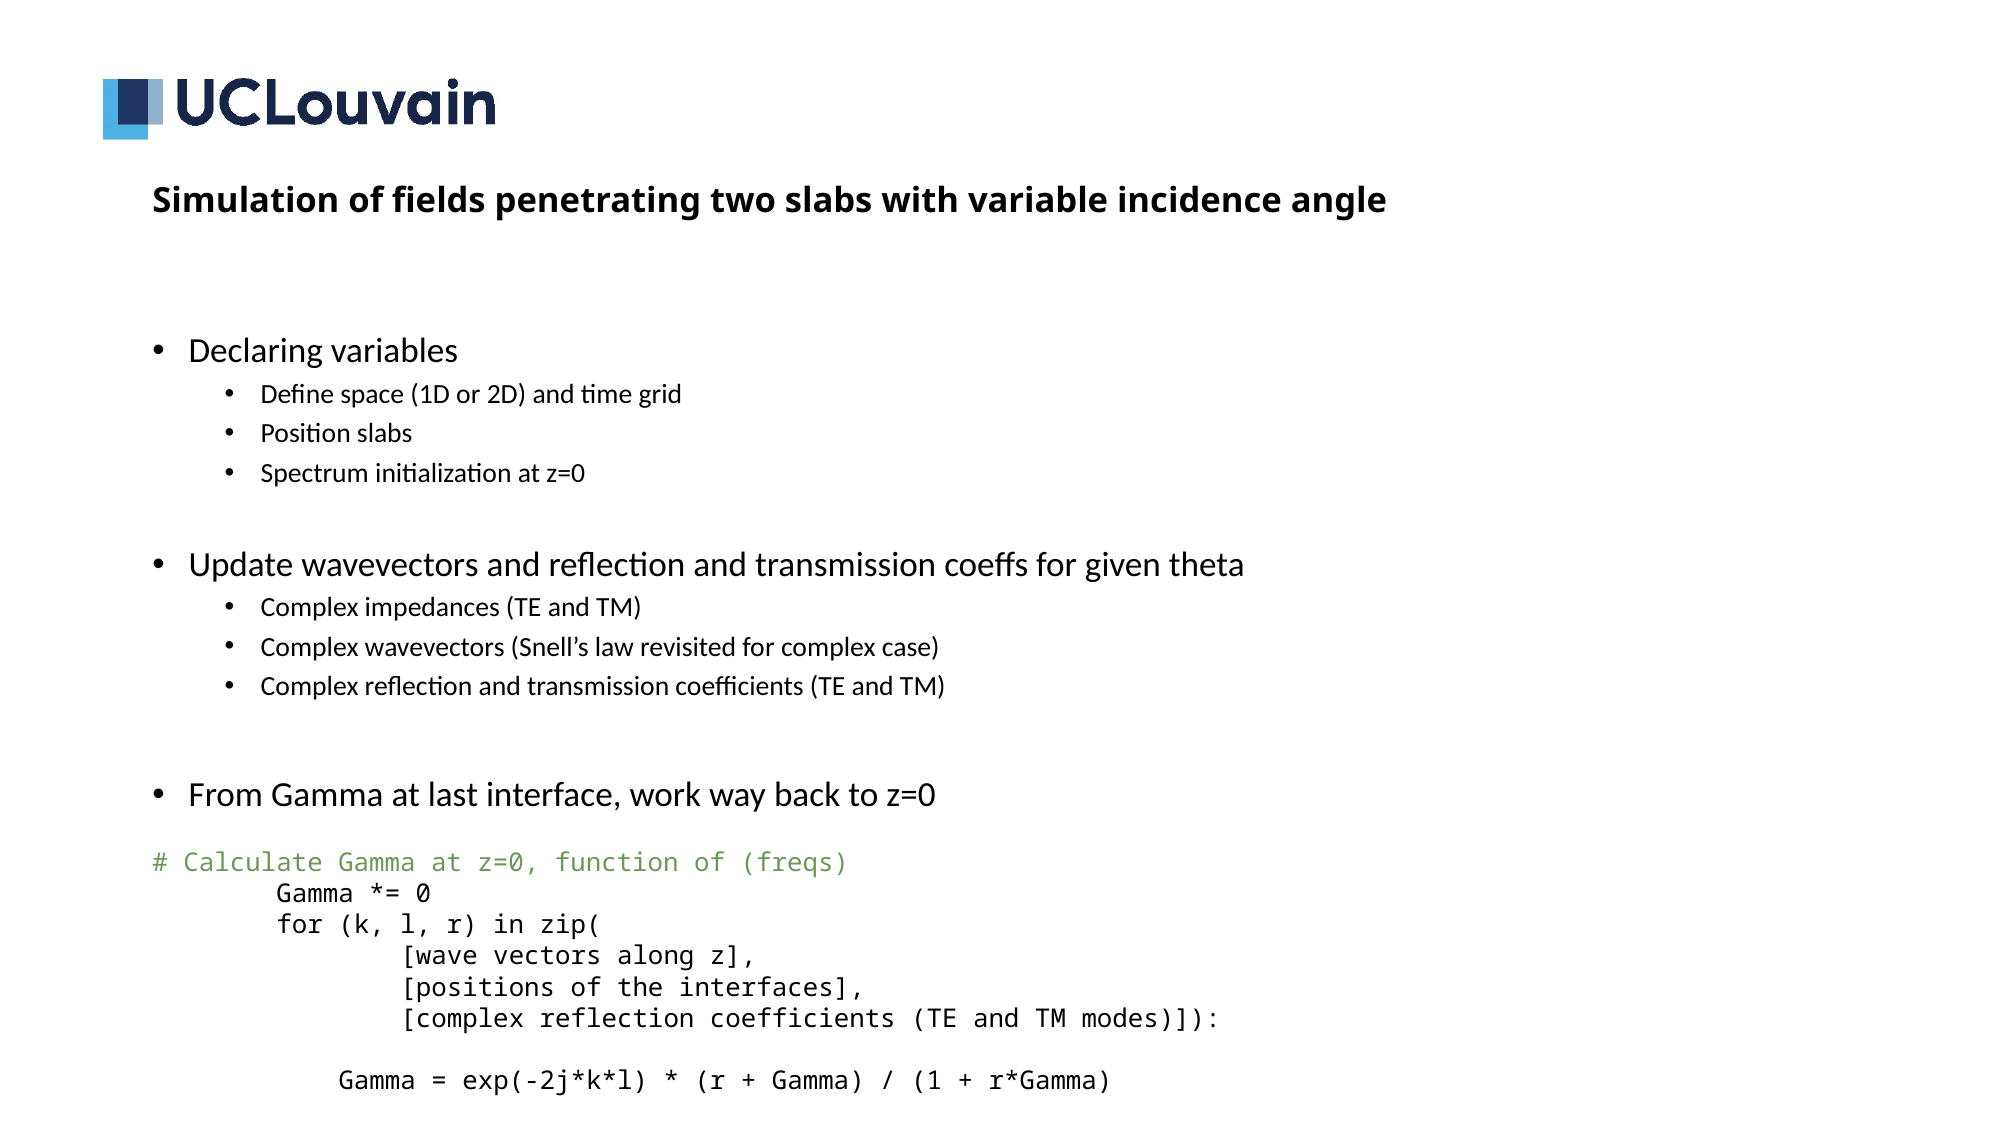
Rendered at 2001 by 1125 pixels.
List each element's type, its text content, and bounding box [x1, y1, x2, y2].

picture [73, 49, 524, 154]
title Simulation of fields penetrating two slabs with variable incidence angle [137, 174, 1863, 271]
list Declaring variables Define space (1D or 2D) and time grid Position slabs Spectrum initialization at z=0 Update wavevectors and reflection and transmission coeffs for given theta Complex impedances (TE and TM) Complex wavevectors (Snell’s law revisited for complex case) Complex reflection and transmission coefficients (TE and TM) From Gamma at last interface, work way back to z=0 # Calculate Gamma at z=0, function of (freqs) Gamma *= 0 for (k, l, r) in zip( [wave vectors along z], [positions of the interfaces], [complex reflection coefficients (TE and TM modes)]): Gamma = exp(-2j*k*l) * (r + Gamma) / (1 + r*Gamma) [137, 325, 1863, 1111]
